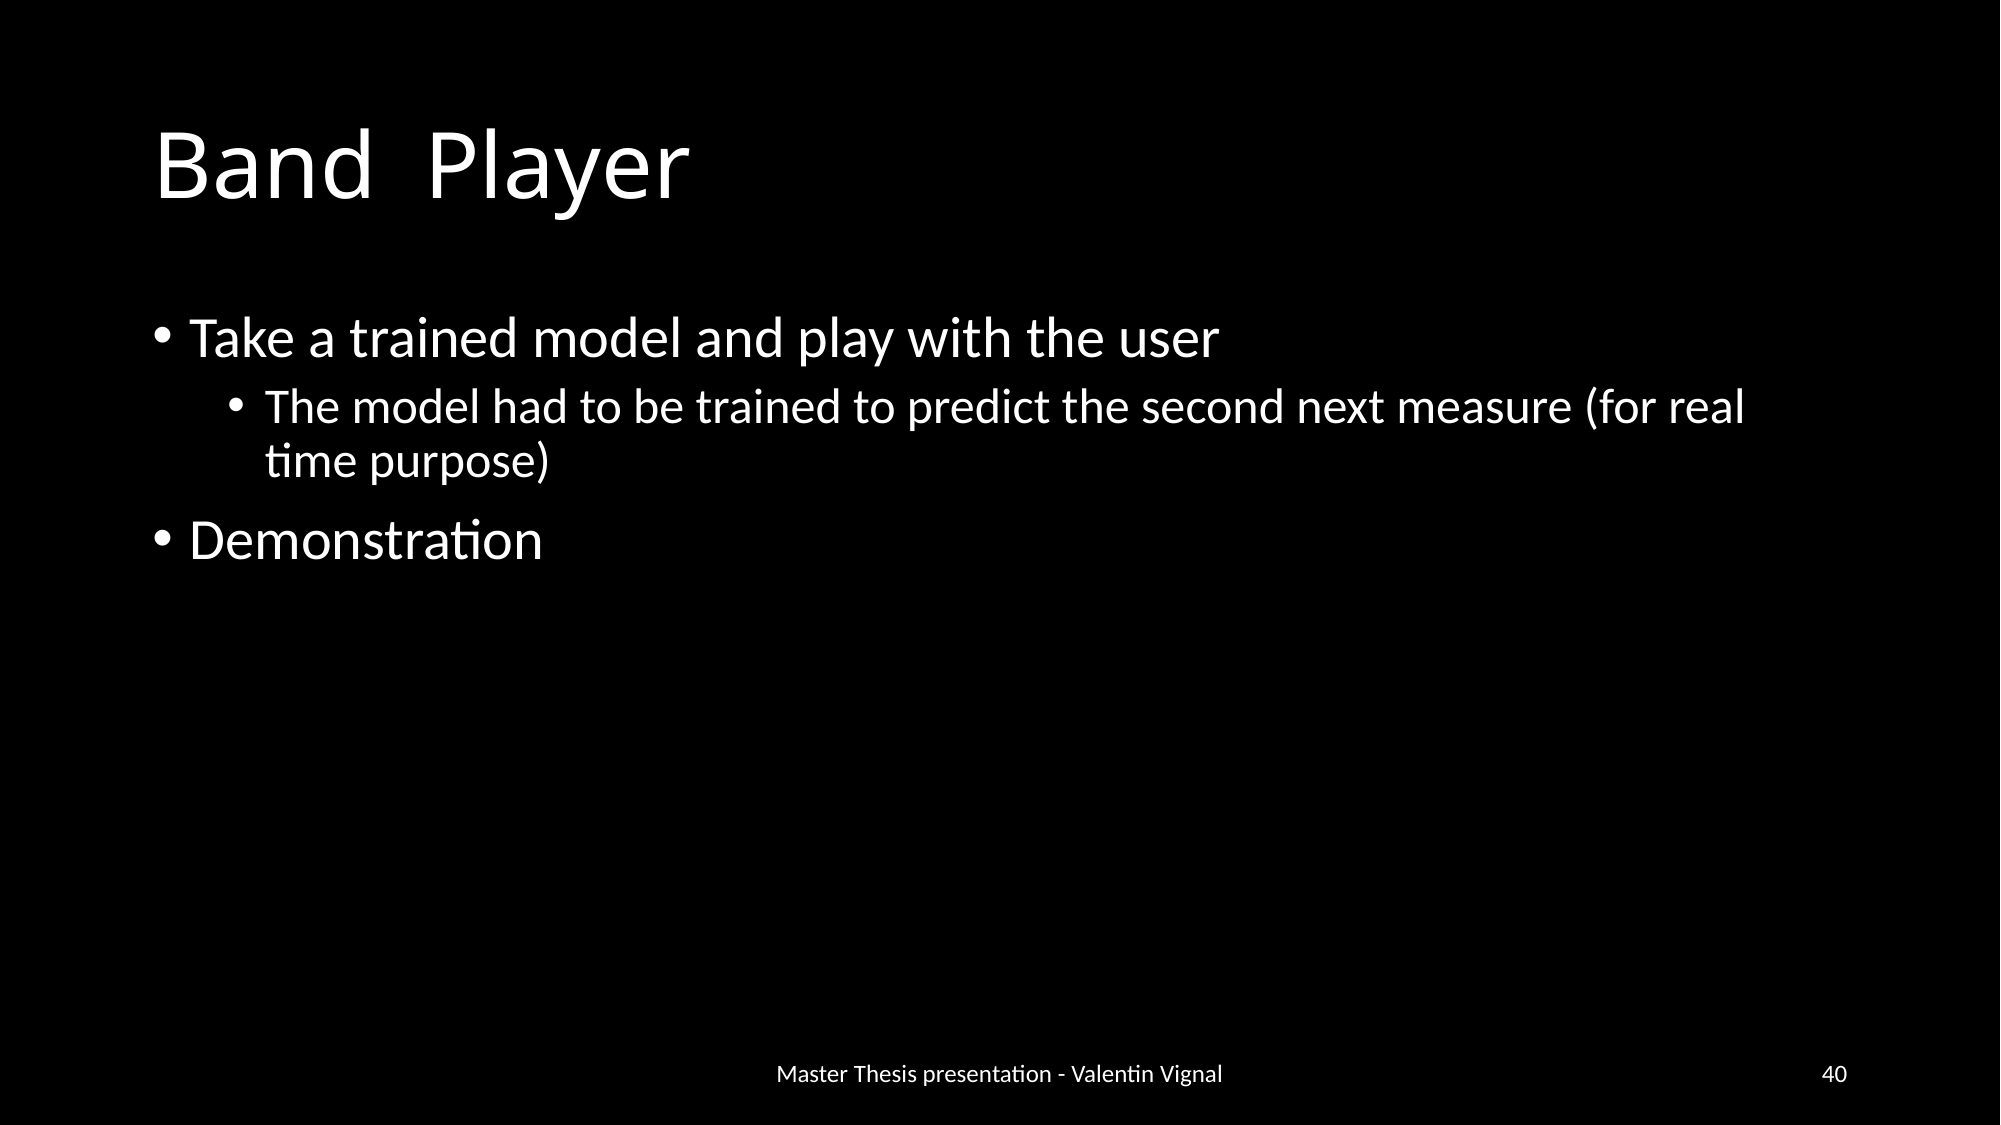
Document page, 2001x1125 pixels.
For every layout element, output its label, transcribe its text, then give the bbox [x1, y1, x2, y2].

list Take a trained model and play with the user The model had to be trained to predict the second next measure (for real time purpose) Demonstration [137, 299, 1863, 1014]
title Band Player [137, 59, 1863, 278]
slide_number 40 [1412, 1042, 1863, 1103]
footer Master Thesis presentation - Valentin Vignal [662, 1042, 1338, 1103]
